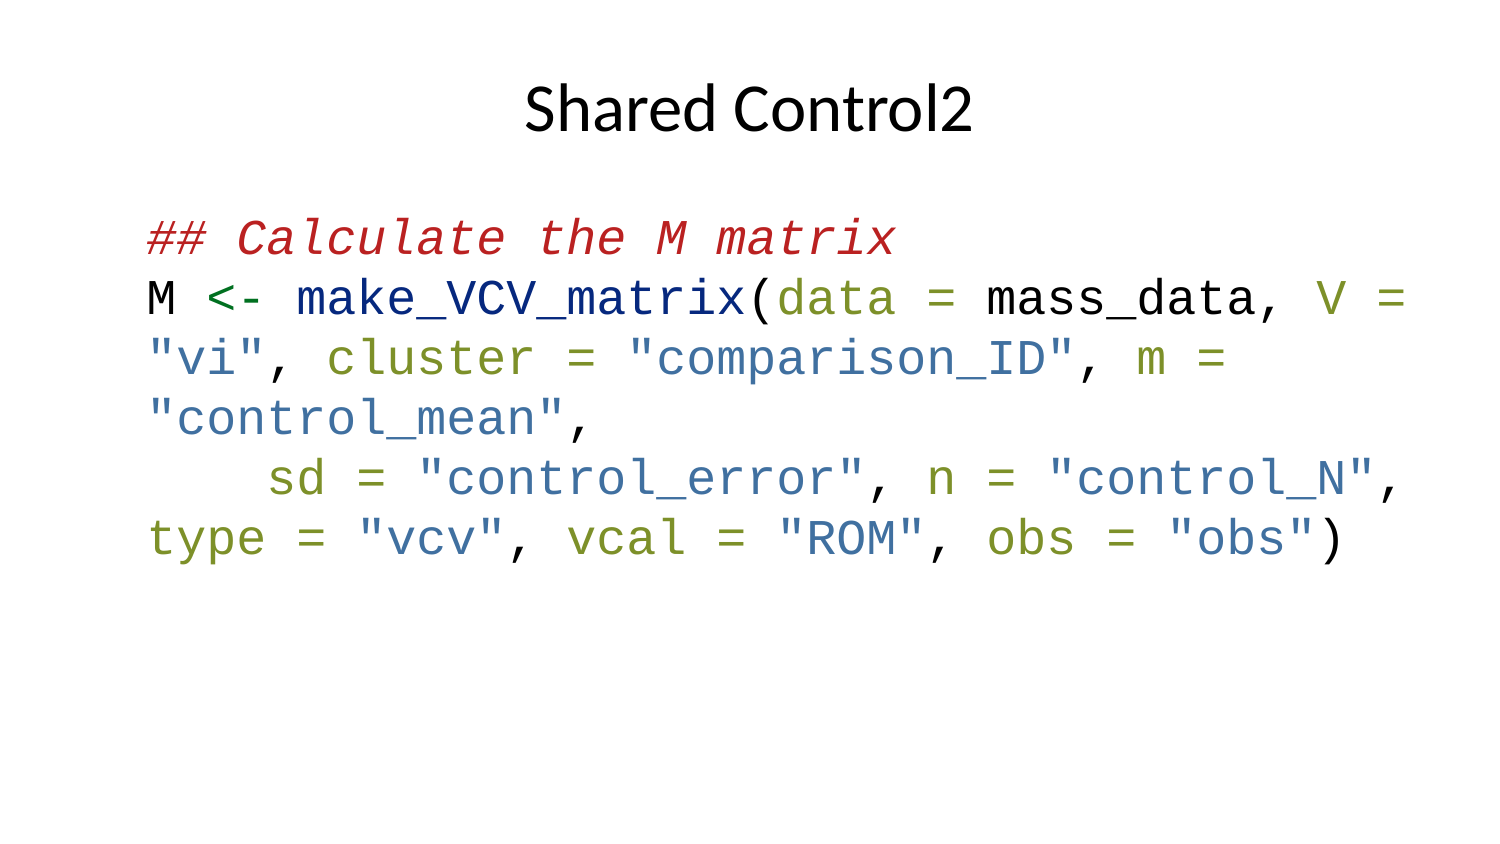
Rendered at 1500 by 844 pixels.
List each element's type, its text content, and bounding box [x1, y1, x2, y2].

title Shared Control2 [75, 33, 1425, 175]
list ## Calculate the M matrix M <- make_VCV_matrix(data = mass_data, V = "vi", cluster = "comparison_ID", m = "control_mean", sd = "control_error", n = "control_N", type = "vcv", vcal = "ROM", obs = "obs") [75, 196, 1425, 754]
